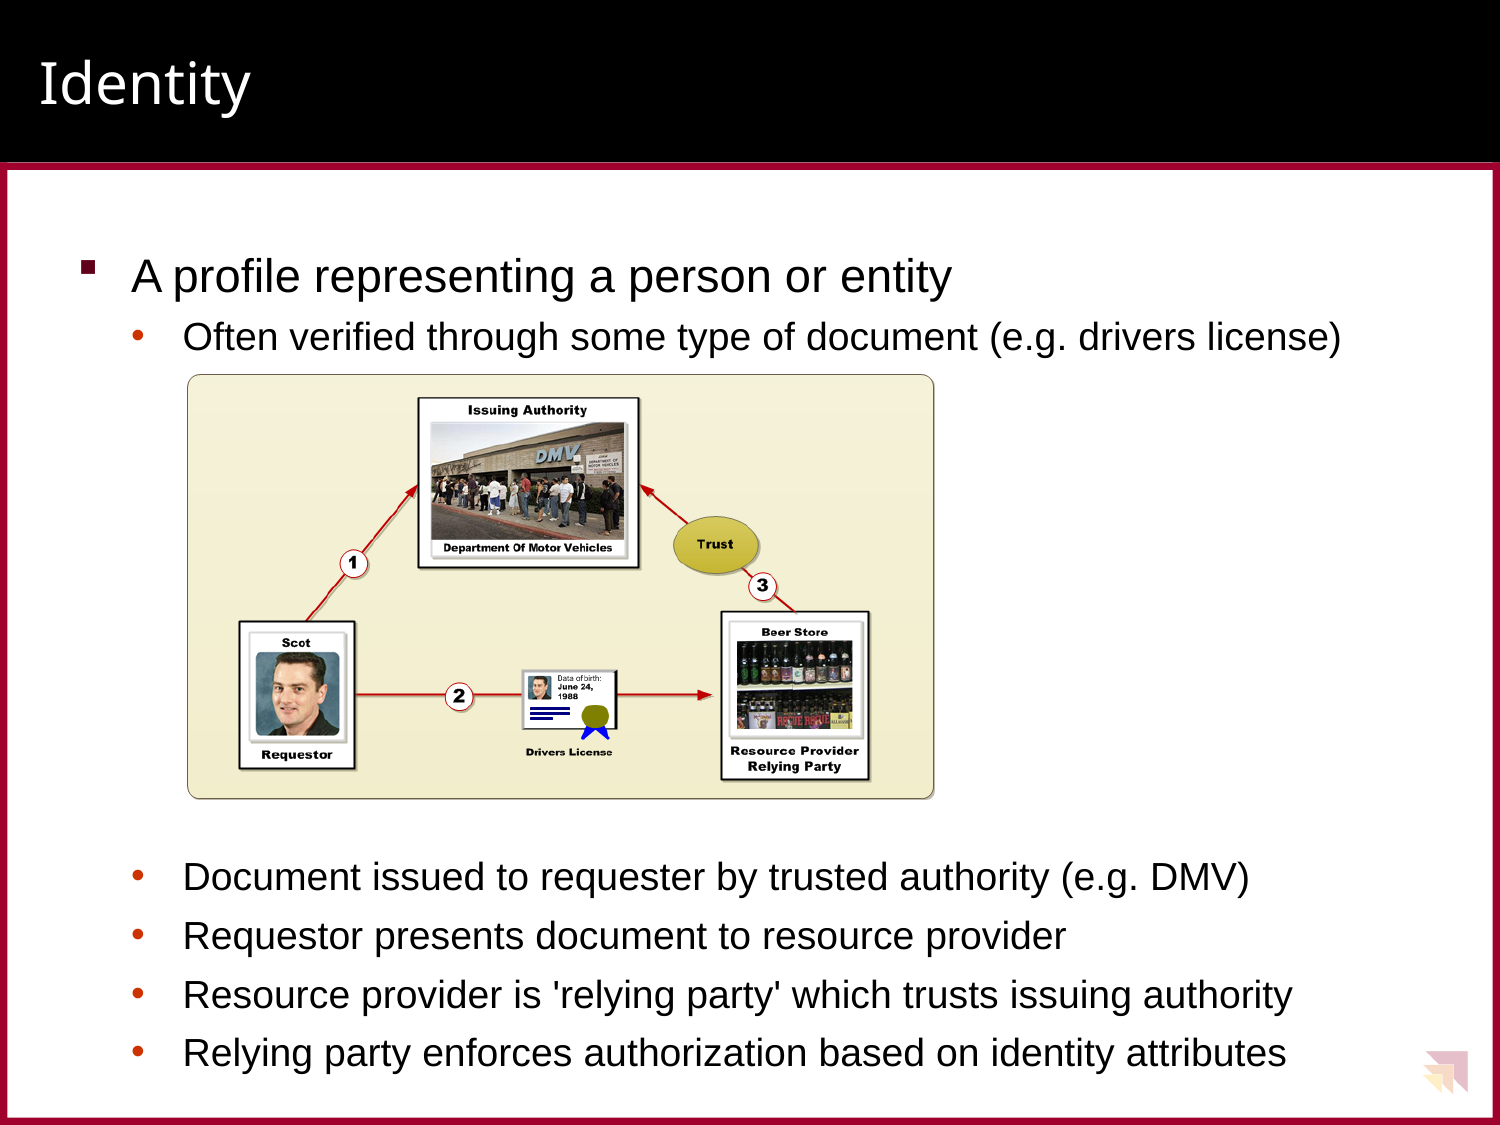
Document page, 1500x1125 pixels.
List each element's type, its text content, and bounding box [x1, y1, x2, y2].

picture [187, 374, 935, 801]
list A profile representing a person or entity Often verified through some type of document (e.g. drivers license) Document issued to requester by trusted authority (e.g. DMV) Requestor presents document to resource provider Resource provider is 'relying party' which trusts issuing authority Relying party enforces authorization based on identity attributes [62, 237, 1438, 1088]
title Identity [24, 12, 1438, 150]
